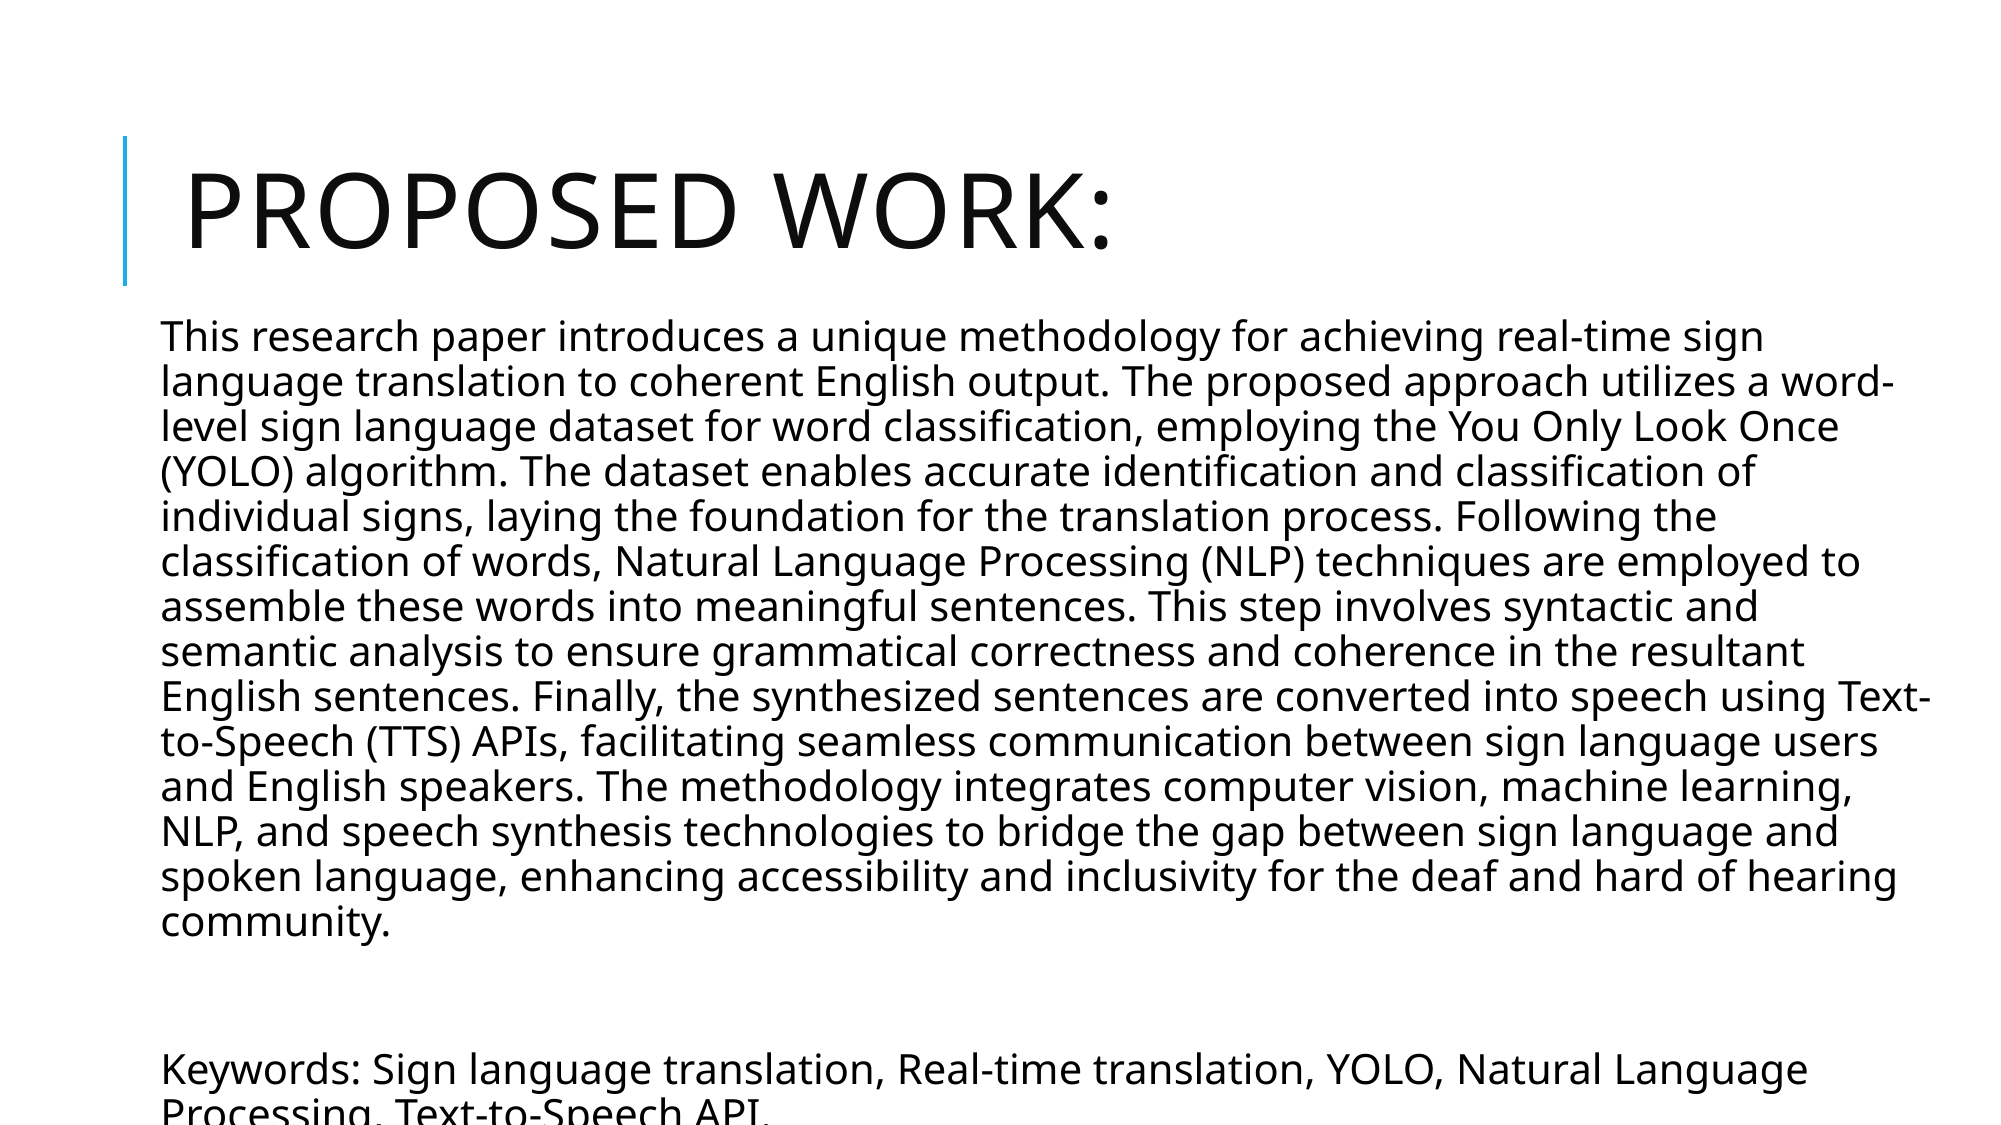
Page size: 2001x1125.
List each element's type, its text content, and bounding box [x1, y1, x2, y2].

title Proposed work: [168, 96, 1763, 307]
list This research paper introduces a unique methodology for achieving real-time sign language translation to coherent English output. The proposed approach utilizes a word-level sign language dataset for word classification, employing the You Only Look Once (YOLO) algorithm. The dataset enables accurate identification and classification of individual signs, laying the foundation for the translation process. Following the classification of words, Natural Language Processing (NLP) techniques are employed to assemble these words into meaningful sentences. This step involves syntactic and semantic analysis to ensure grammatical correctness and coherence in the resultant English sentences. Finally, the synthesized sentences are converted into speech using Text-to-Speech (TTS) APIs, facilitating seamless communication between sign language users and English speakers. The methodology integrates computer vision, machine learning, NLP, and speech synthesis technologies to bridge the gap between sign language and spoken language, enhancing accessibility and inclusivity for the deaf and hard of hearing community. Keywords: Sign language translation, Real-time translation, YOLO, Natural Language Processing, Text-to-Speech API. [153, 307, 1941, 802]
